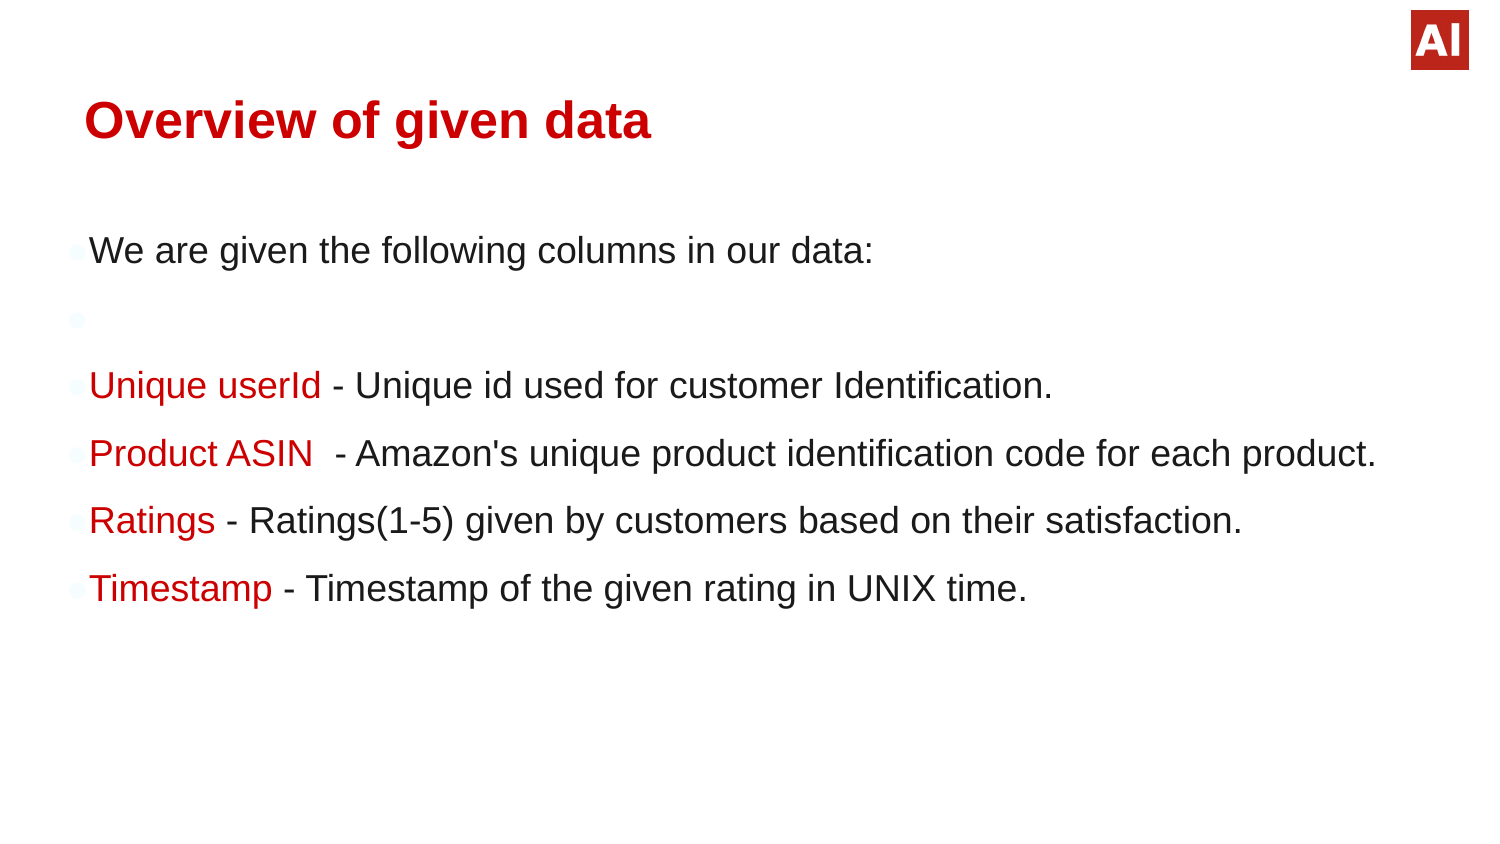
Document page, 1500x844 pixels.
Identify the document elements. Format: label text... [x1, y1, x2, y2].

picture [1411, 10, 1469, 70]
list ●We are given the following columns in our data: ● ●Unique userId - Unique id used for customer Identification. ●Product ASIN - Amazon's unique product identification code for each product. ●Ratings - Ratings(1-5) given by customers based on their satisfaction. ●Timestamp - Timestamp of the given rating in UNIX time. [51, 189, 1449, 750]
title Overview of given data [69, 71, 1468, 166]
